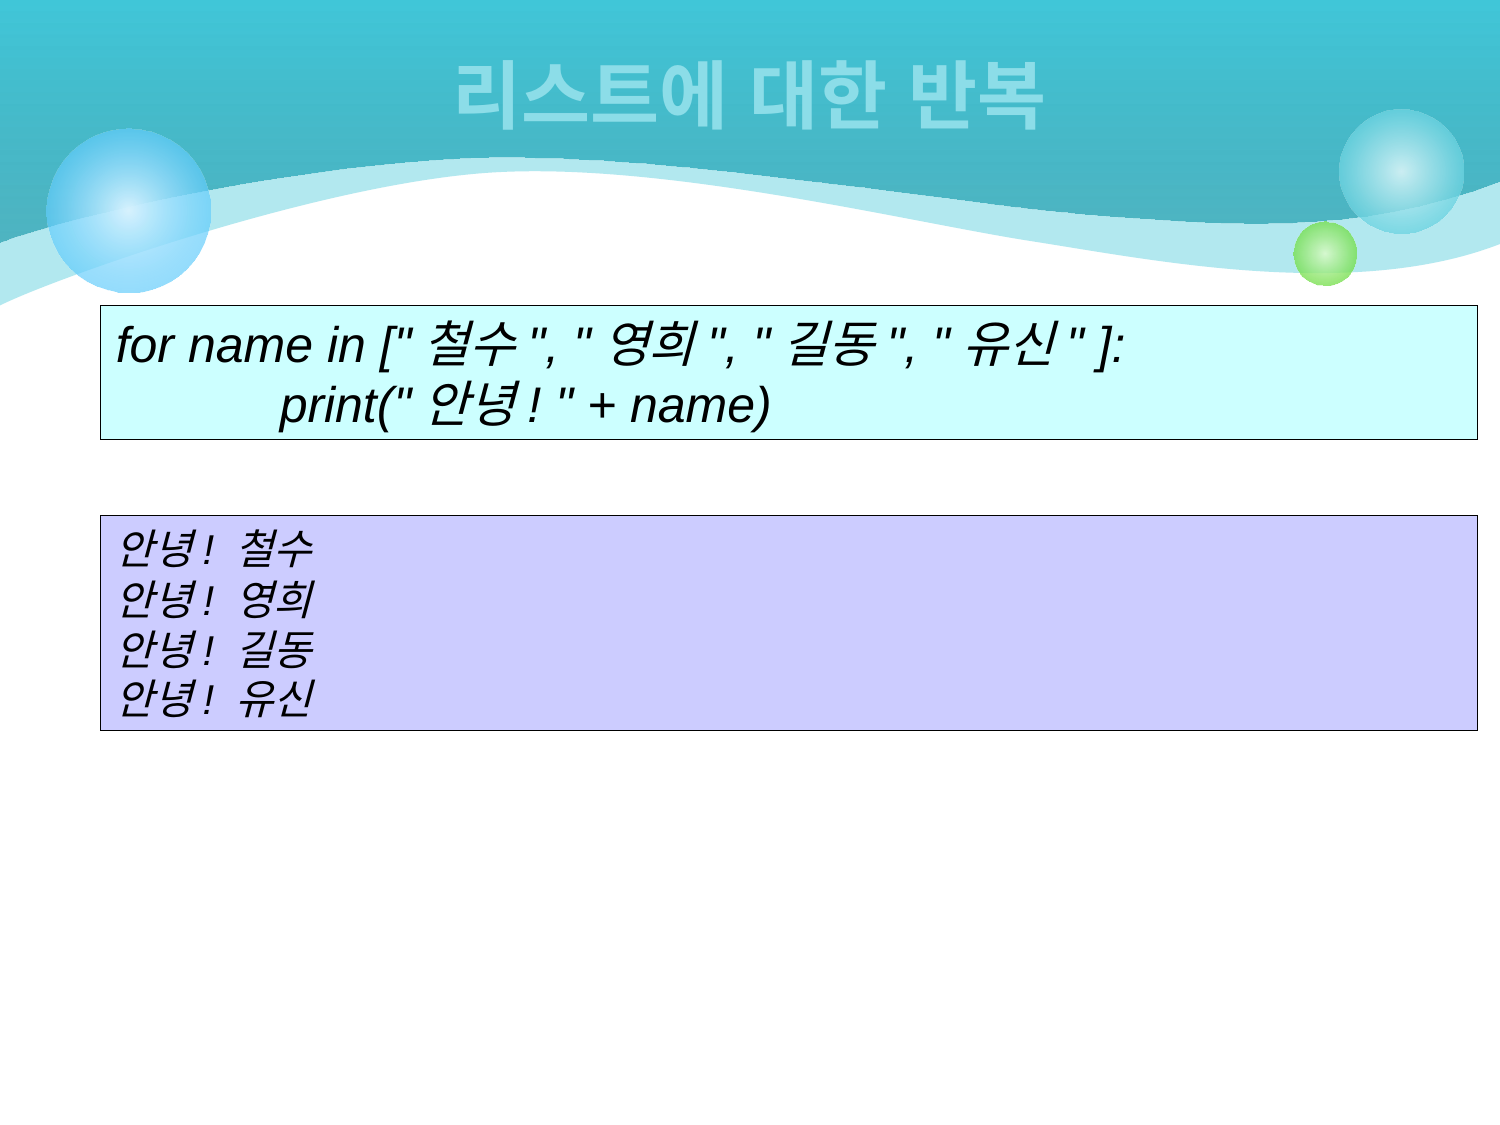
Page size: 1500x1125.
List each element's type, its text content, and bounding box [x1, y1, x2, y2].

title 리스트에 대한 반복 [75, 0, 1425, 188]
text_box 안녕! 철수 안녕! 영희 안녕! 길동 안녕! 유신 [100, 515, 1478, 731]
text_box for name in ["철수", "영희", "길동", "유신" ]: print("안녕! " + name) [100, 305, 1478, 440]
